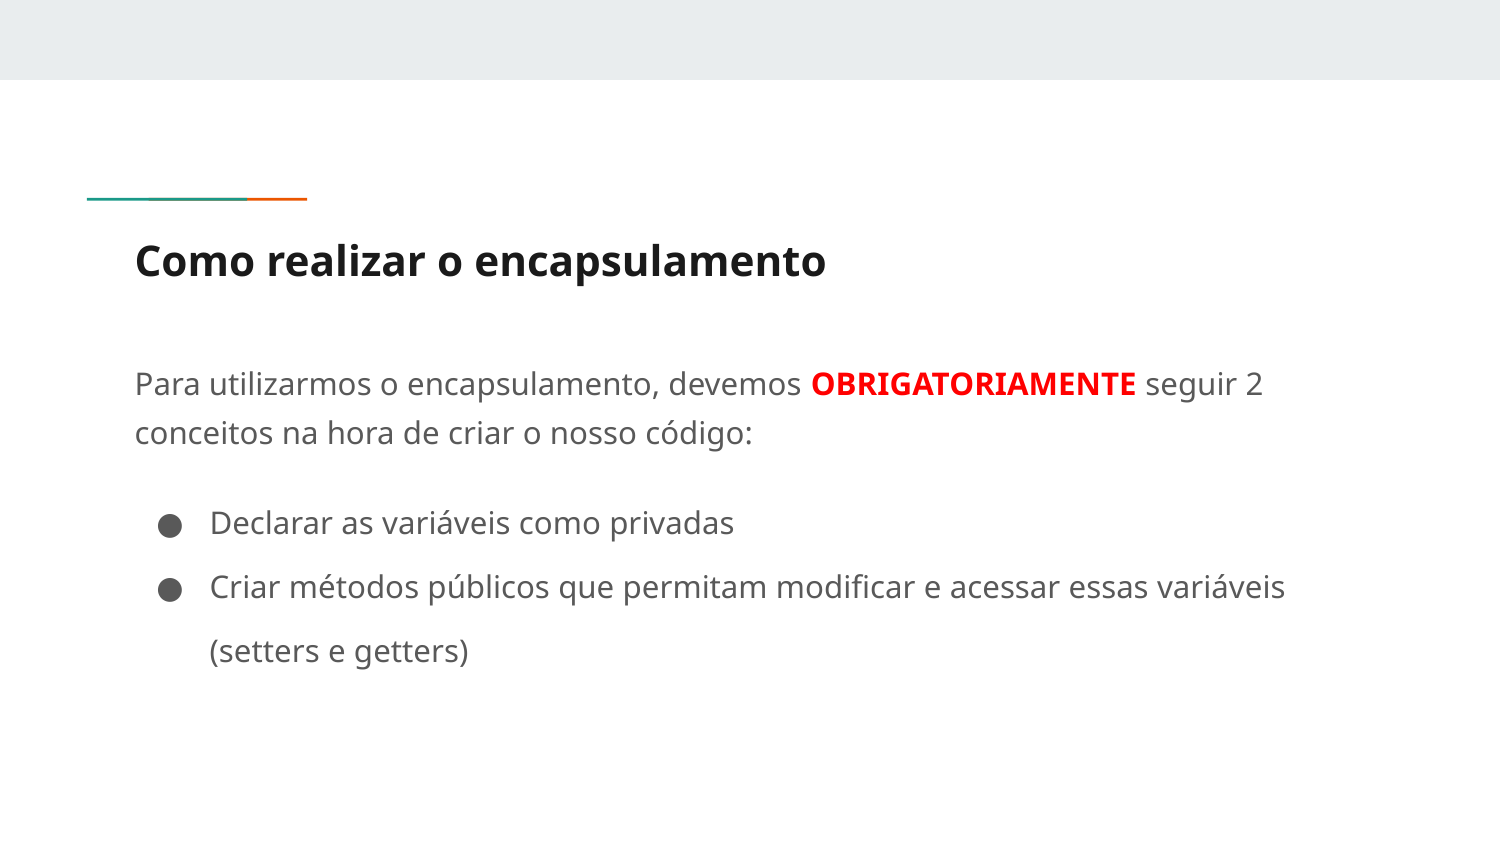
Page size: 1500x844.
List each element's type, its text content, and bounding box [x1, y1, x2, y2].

title Como realizar o encapsulamento [119, 216, 1381, 305]
list Para utilizarmos o encapsulamento, devemos OBRIGATORIAMENTE seguir 2 conceitos na hora de criar o nosso código: Declarar as variáveis como privadas Criar métodos públicos que permitam modificar e acessar essas variáveis (setters e getters) [119, 341, 1381, 712]
